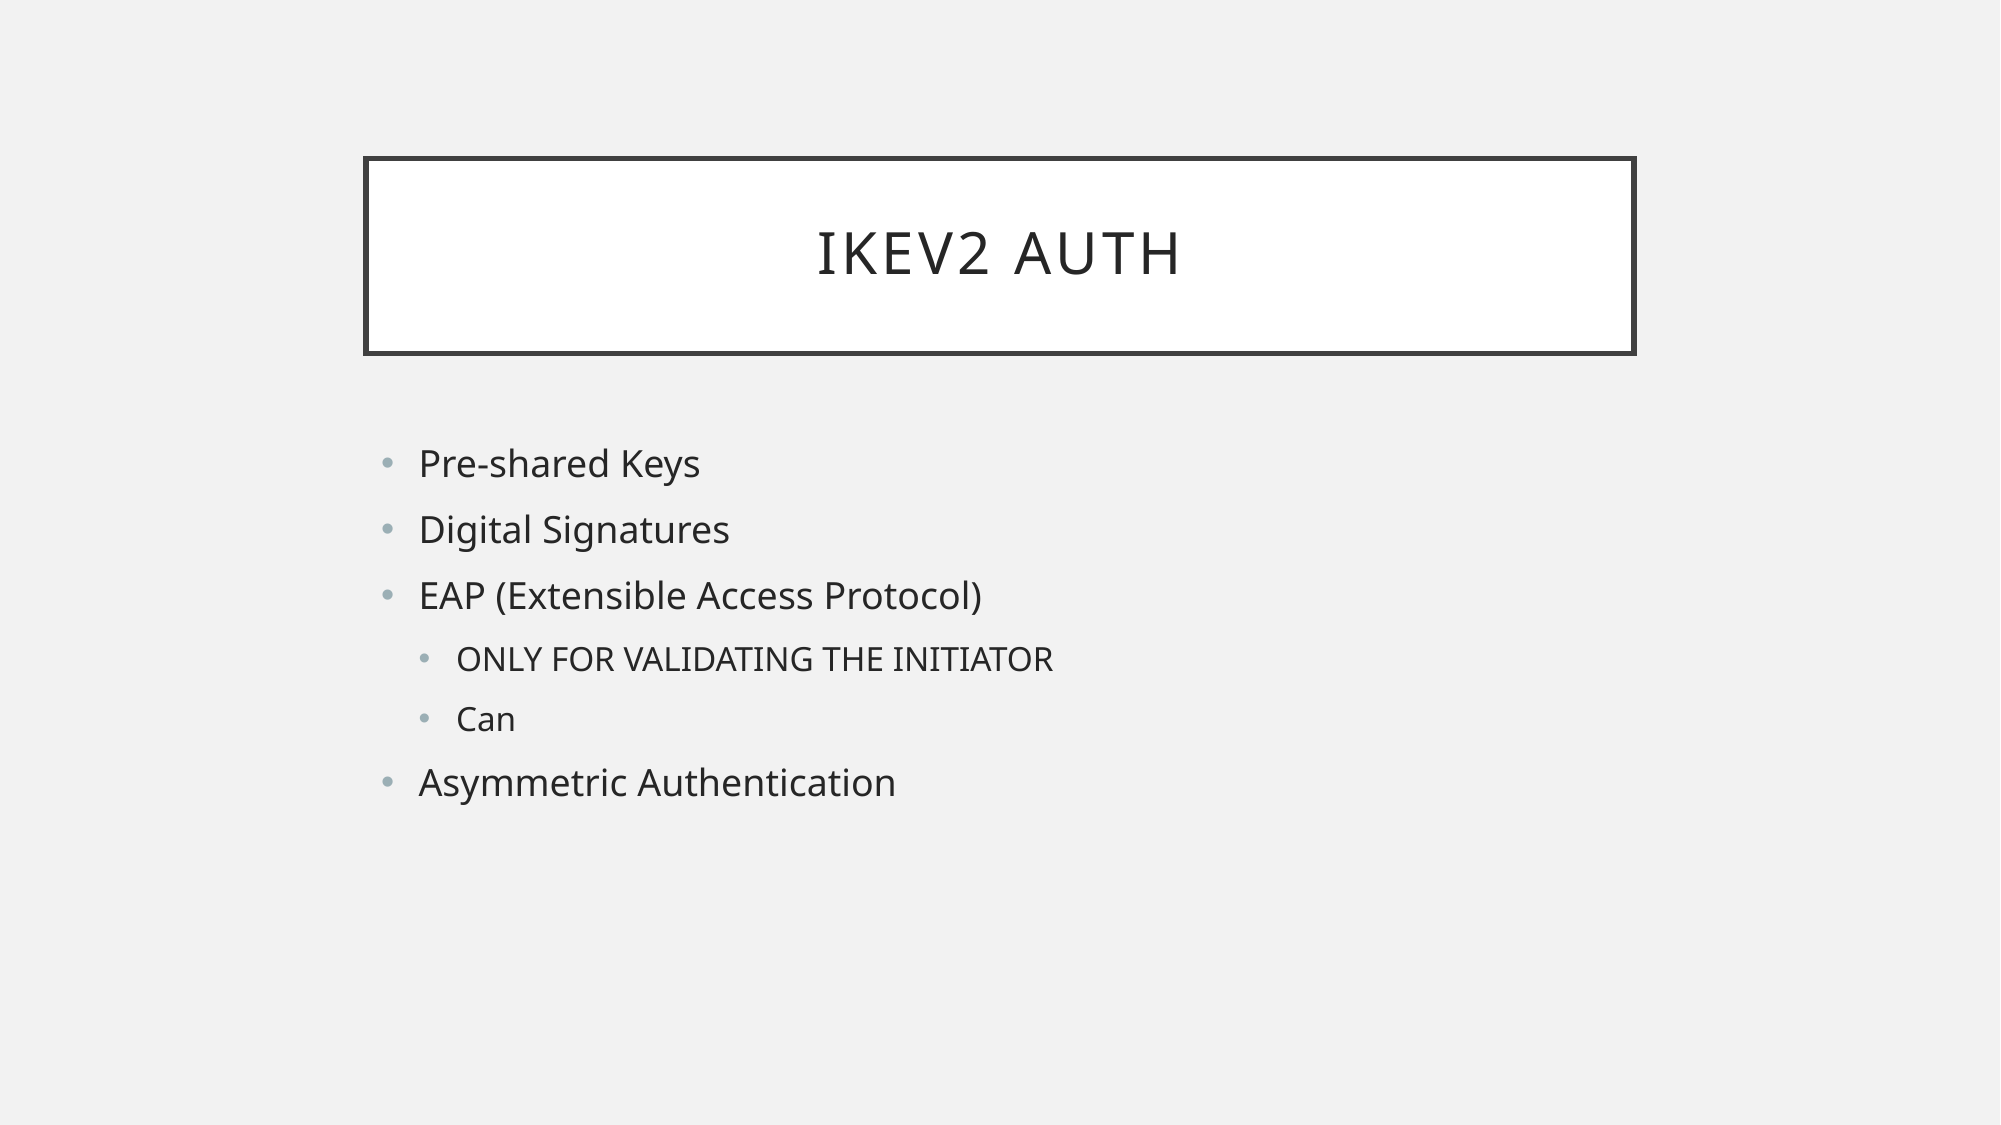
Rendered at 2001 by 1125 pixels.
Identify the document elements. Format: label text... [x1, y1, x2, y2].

list Pre-shared Keys Digital Signatures EAP (Extensible Access Protocol) ONLY FOR VALIDATING THE INITIATOR Can Asymmetric Authentication [366, 432, 1634, 942]
title IKEv2 AUTH [363, 156, 1637, 356]
